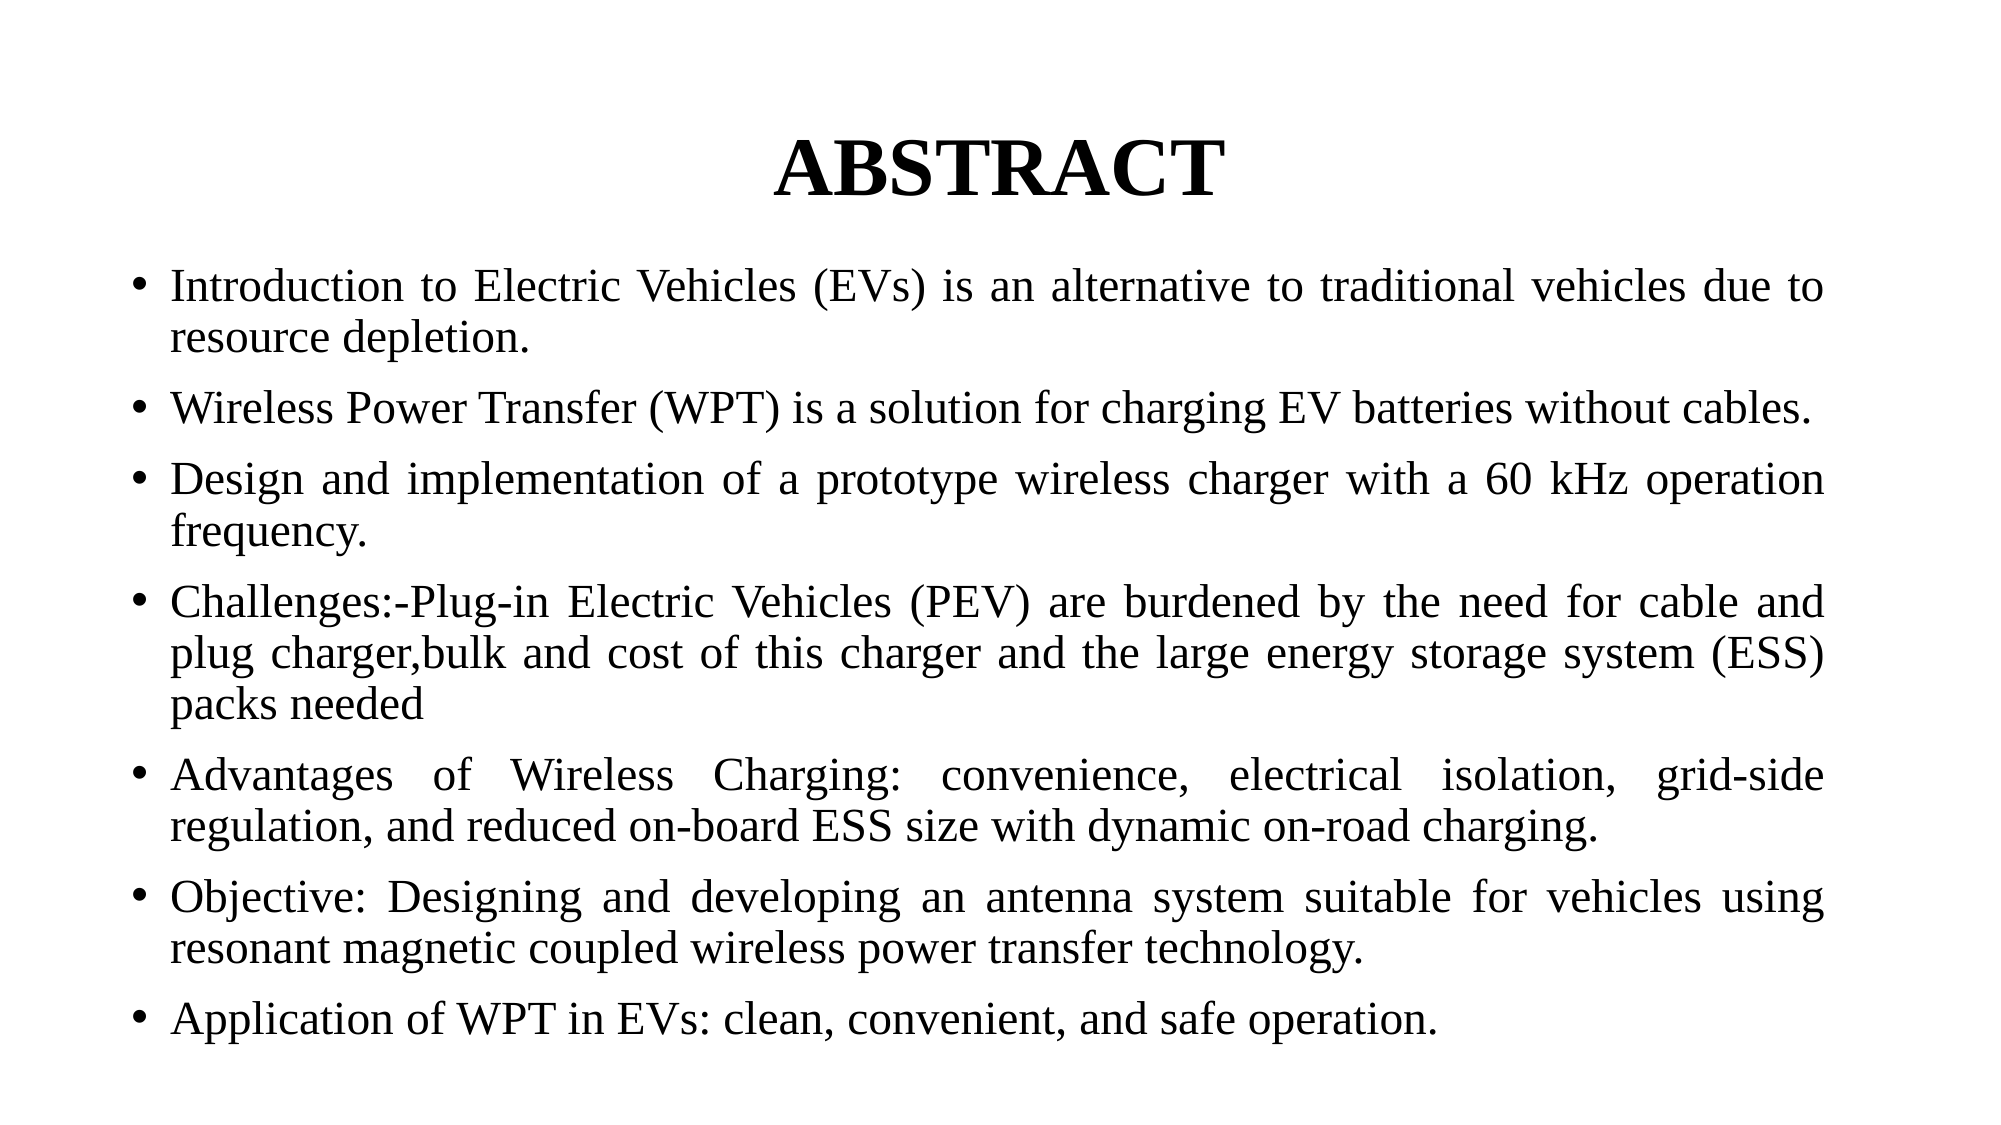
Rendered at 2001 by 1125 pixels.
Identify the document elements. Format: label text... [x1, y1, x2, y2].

list Introduction to Electric Vehicles (EVs) is an alternative to traditional vehicles due to resource depletion. Wireless Power Transfer (WPT) is a solution for charging EV batteries without cables. Design and implementation of a prototype wireless charger with a 60 kHz operation frequency. Challenges:-Plug-in Electric Vehicles (PEV) are burdened by the need for cable and plug charger,bulk and cost of this charger and the large energy storage system (ESS) packs needed Advantages of Wireless Charging: convenience, electrical isolation, grid-side regulation, and reduced on-board ESS size with dynamic on-road charging. Objective: Designing and developing an antenna system suitable for vehicles using resonant magnetic coupled wireless power transfer technology. Application of WPT in EVs: clean, convenient, and safe operation. [116, 253, 1842, 1066]
title ABSTRACT [137, 59, 1863, 278]
